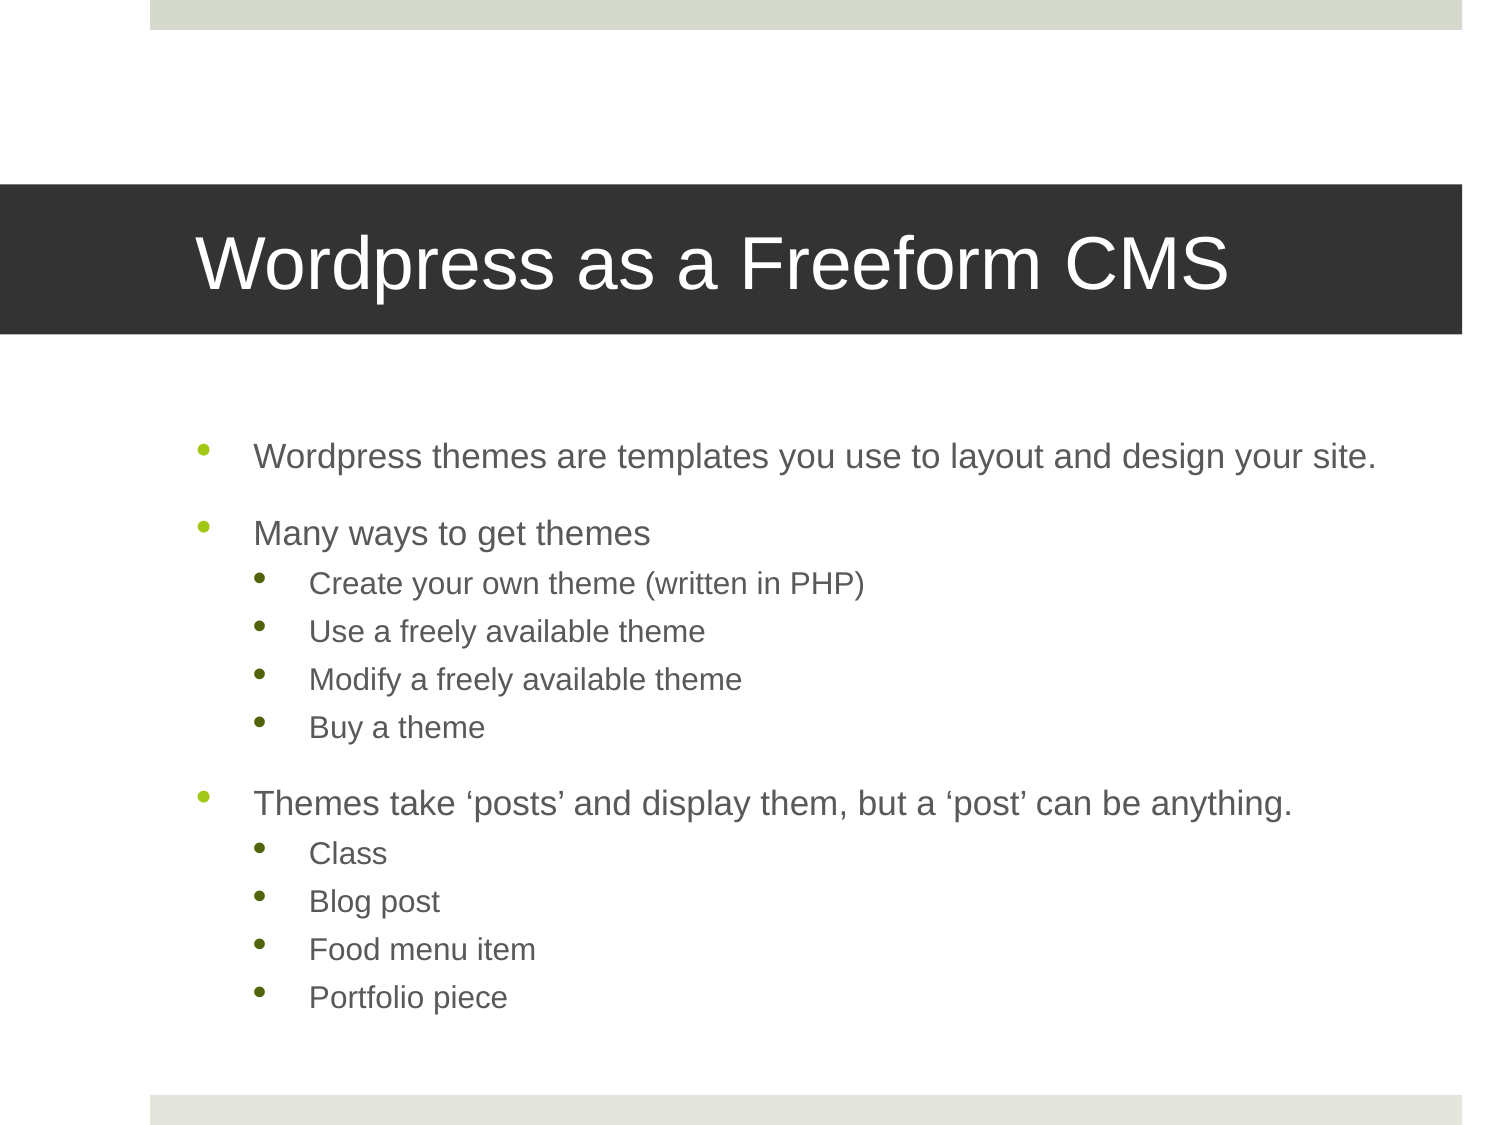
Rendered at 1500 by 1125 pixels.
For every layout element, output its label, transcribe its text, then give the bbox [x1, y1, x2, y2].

list Wordpress themes are templates you use to layout and design your site. Many ways to get themes Create your own theme (written in PHP) Use a freely available theme Modify a freely available theme Buy a theme Themes take ‘posts’ and display them, but a ‘post’ can be anything. Class Blog post Food menu item Portfolio piece [182, 425, 1432, 1028]
title Wordpress as a Freeform CMS [0, 184, 1463, 335]
